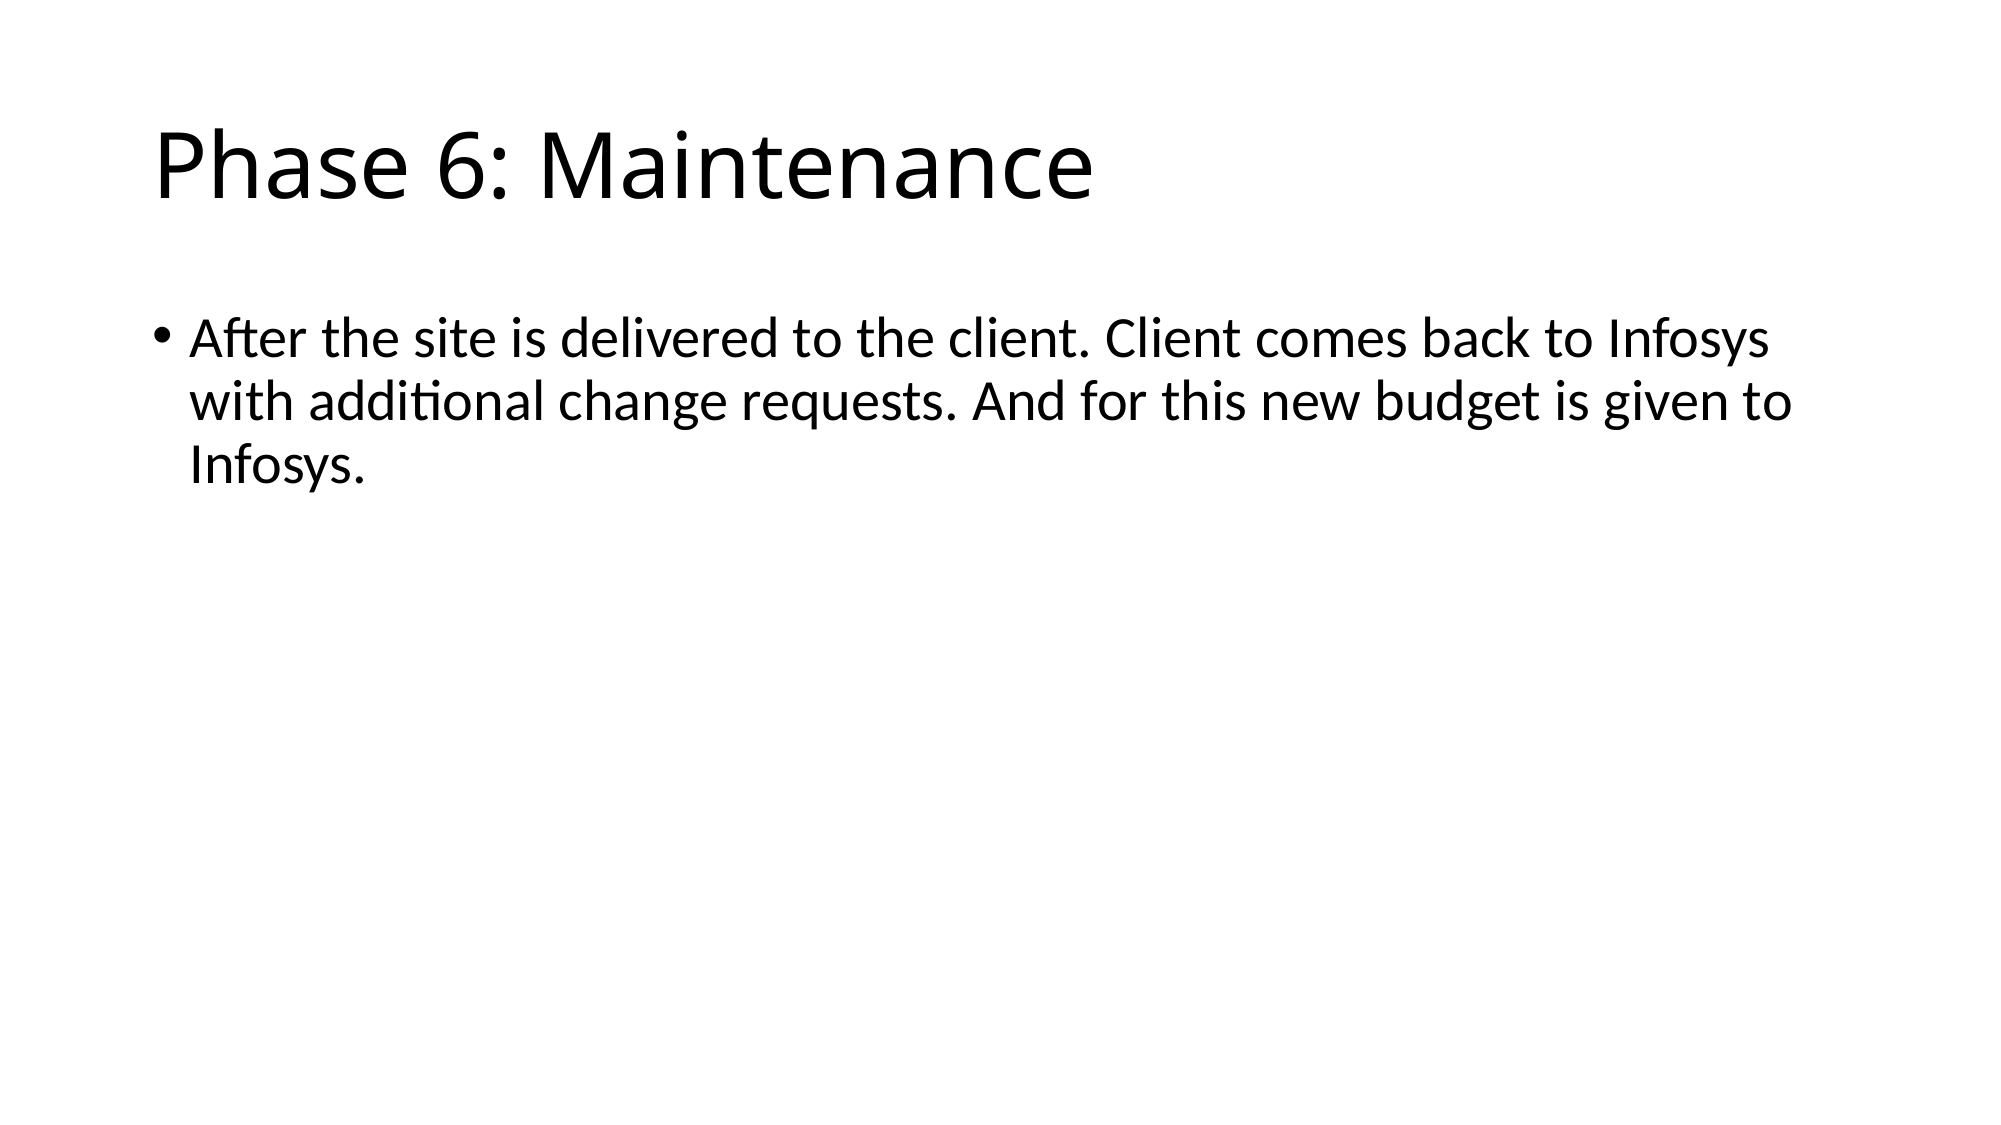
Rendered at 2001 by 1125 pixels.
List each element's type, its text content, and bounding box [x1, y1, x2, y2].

list After the site is delivered to the client. Client comes back to Infosys with additional change requests. And for this new budget is given to Infosys. [137, 299, 1863, 1014]
title Phase 6: Maintenance [137, 59, 1863, 278]
